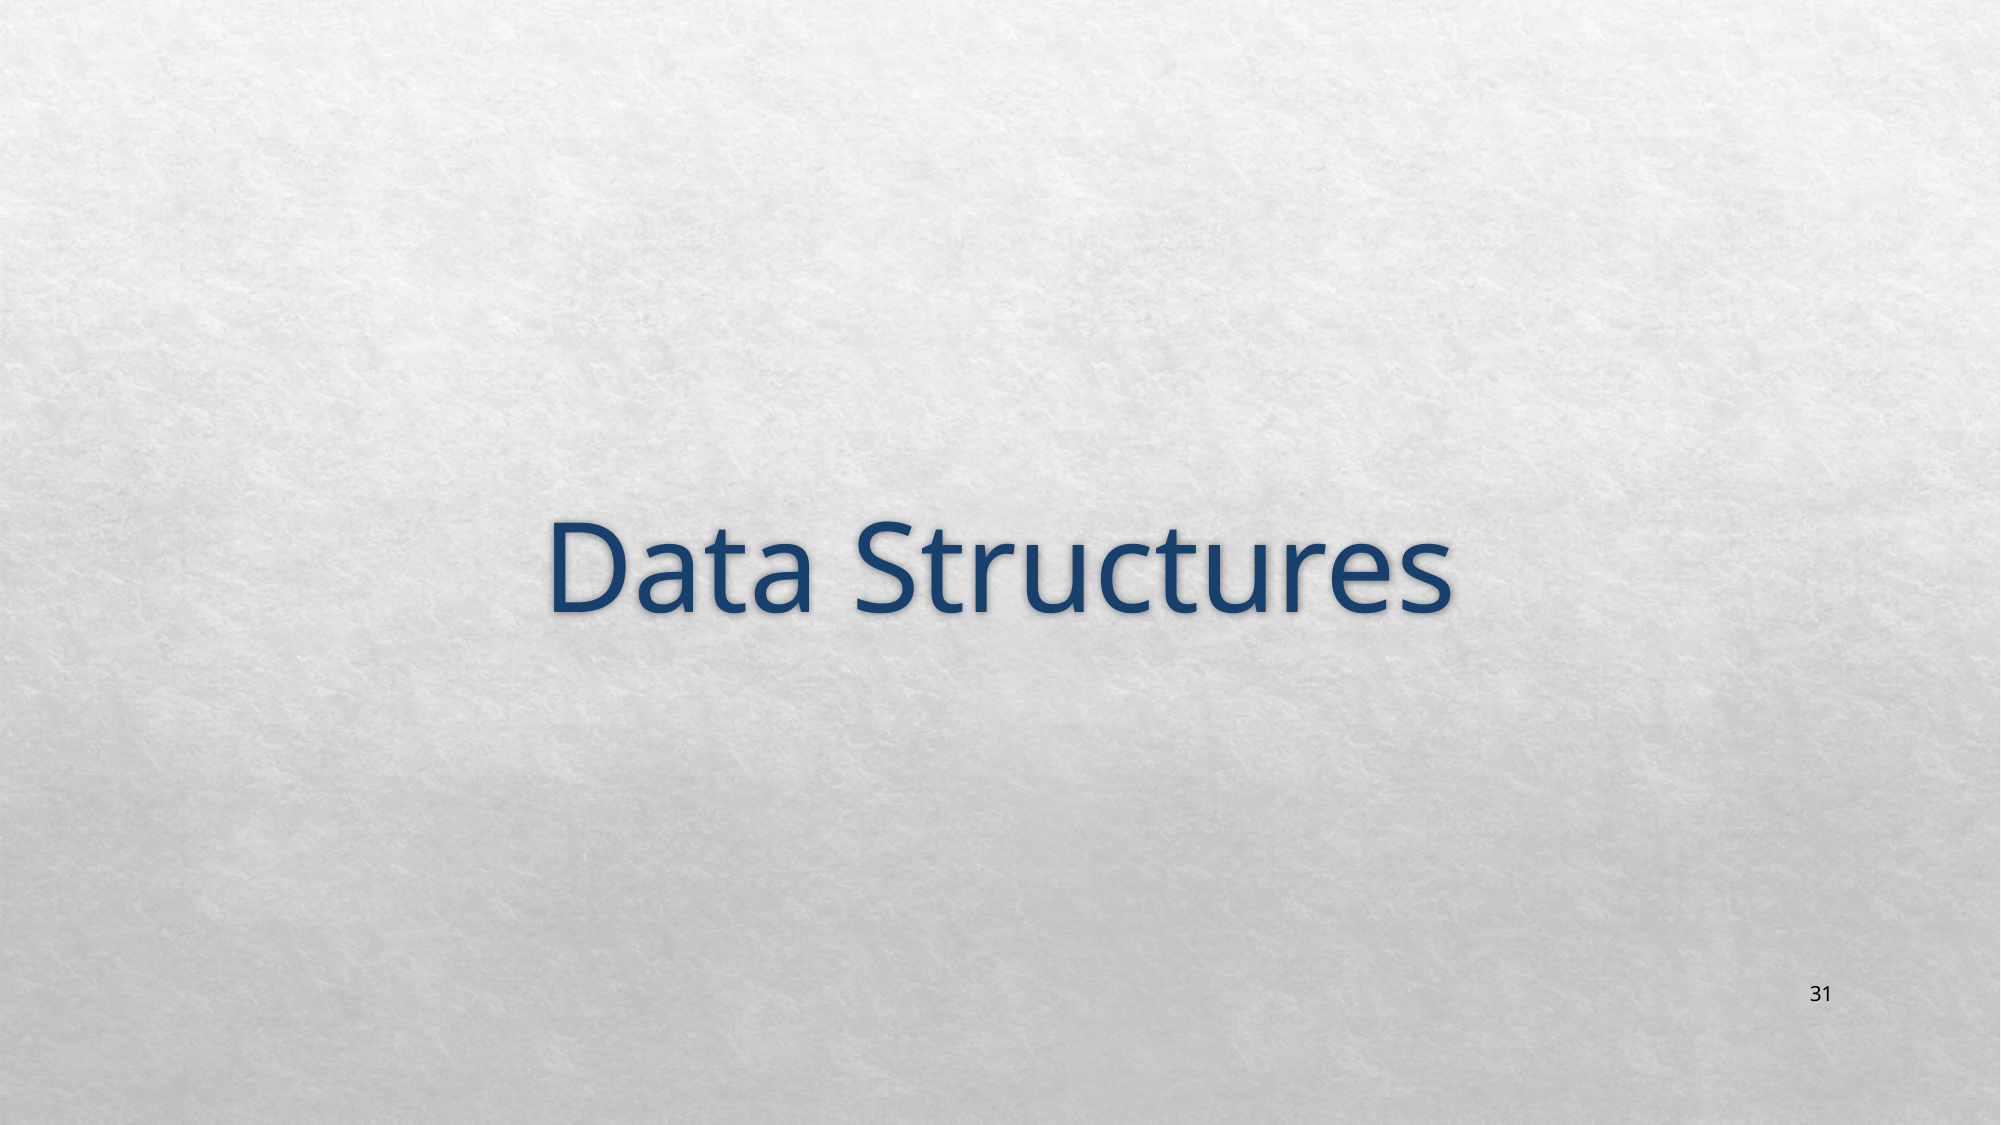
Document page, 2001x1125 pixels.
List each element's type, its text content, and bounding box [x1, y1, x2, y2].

slide_number ‹#› [1724, 965, 1849, 1025]
picture [0, 0, 2001, 1125]
title Data Structures [150, 482, 1850, 643]
